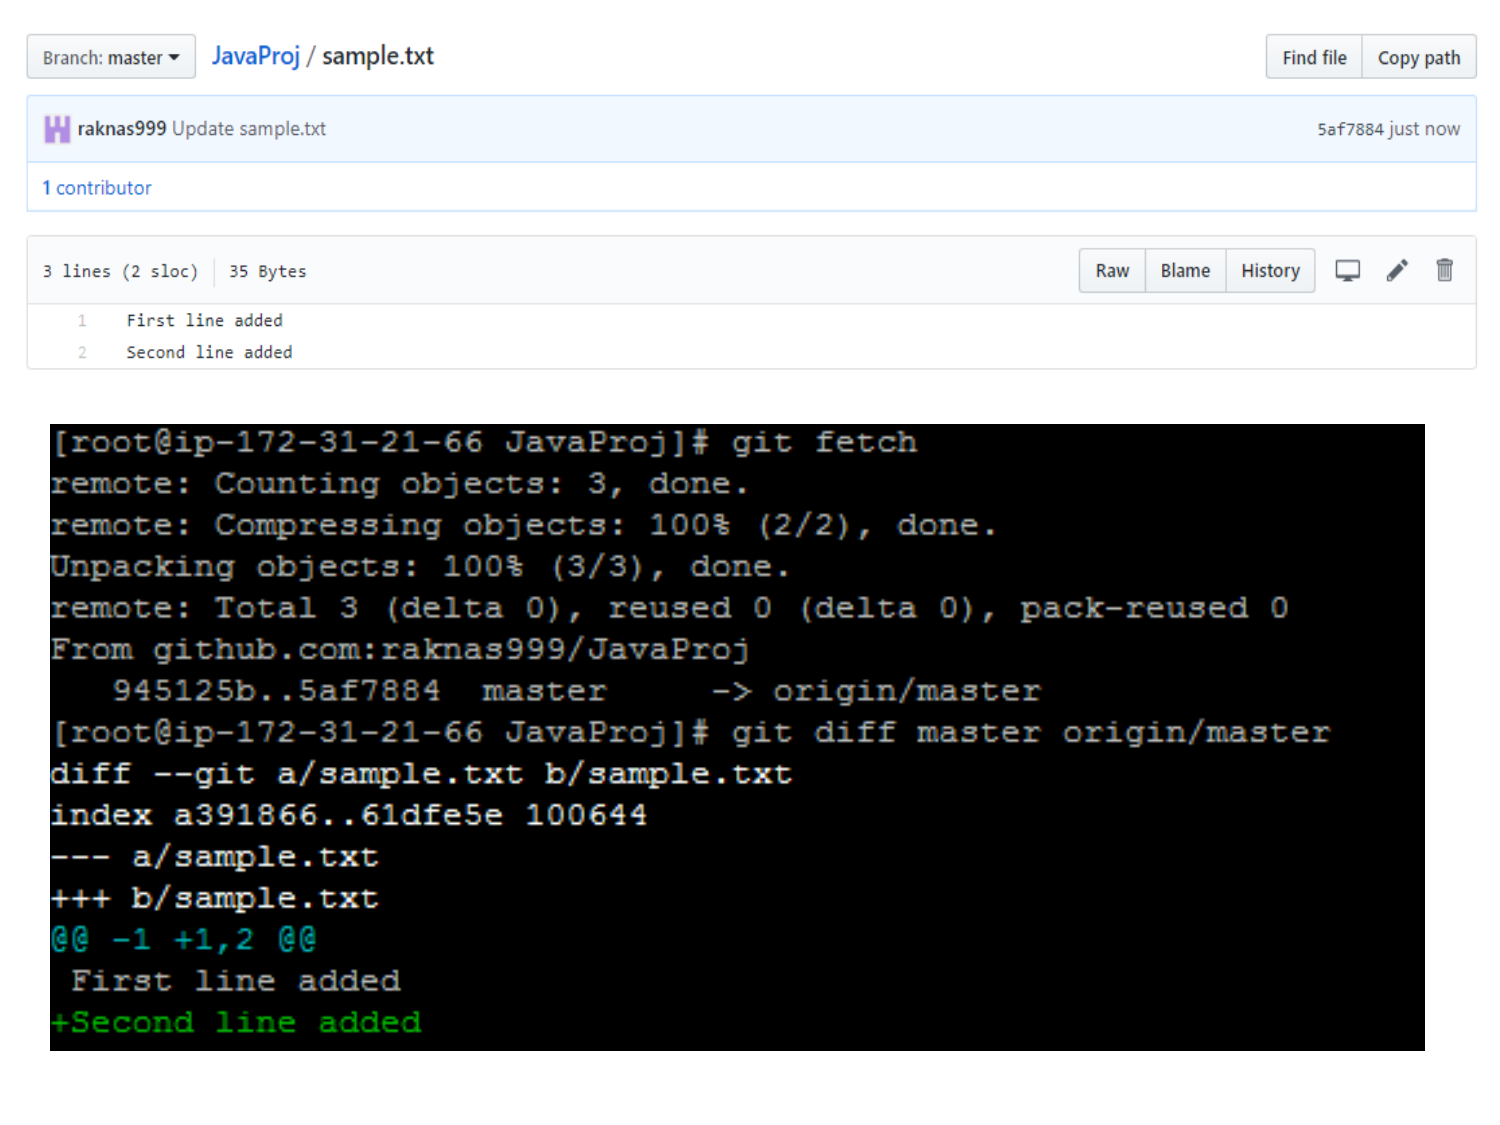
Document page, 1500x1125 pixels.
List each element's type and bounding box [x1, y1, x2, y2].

picture [24, 24, 1488, 380]
picture [49, 424, 1426, 1051]
